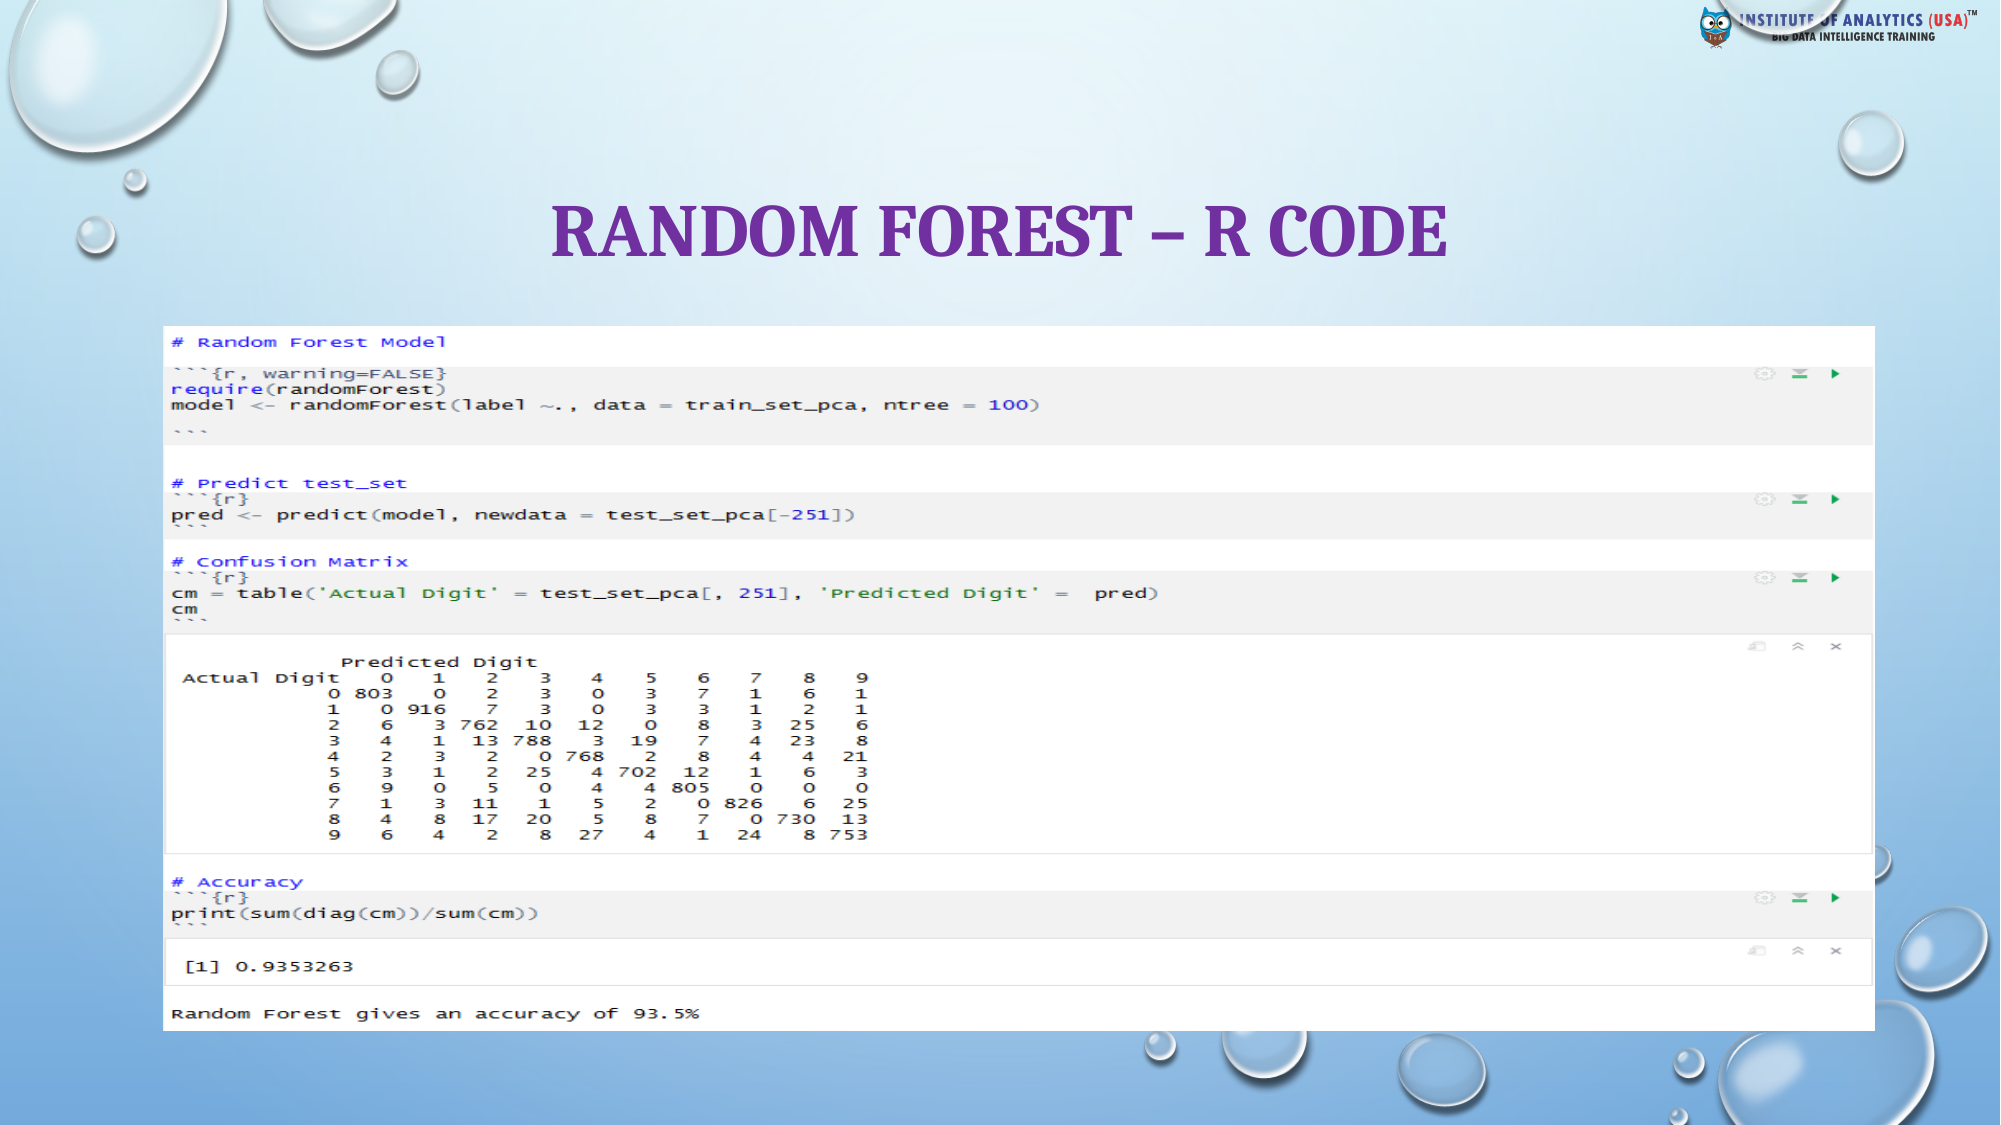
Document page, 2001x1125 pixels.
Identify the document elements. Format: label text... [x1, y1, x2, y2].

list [163, 326, 1875, 1031]
title RANDOM FOREST – R CODE [149, 101, 1851, 364]
picture [0, 0, 2000, 1125]
